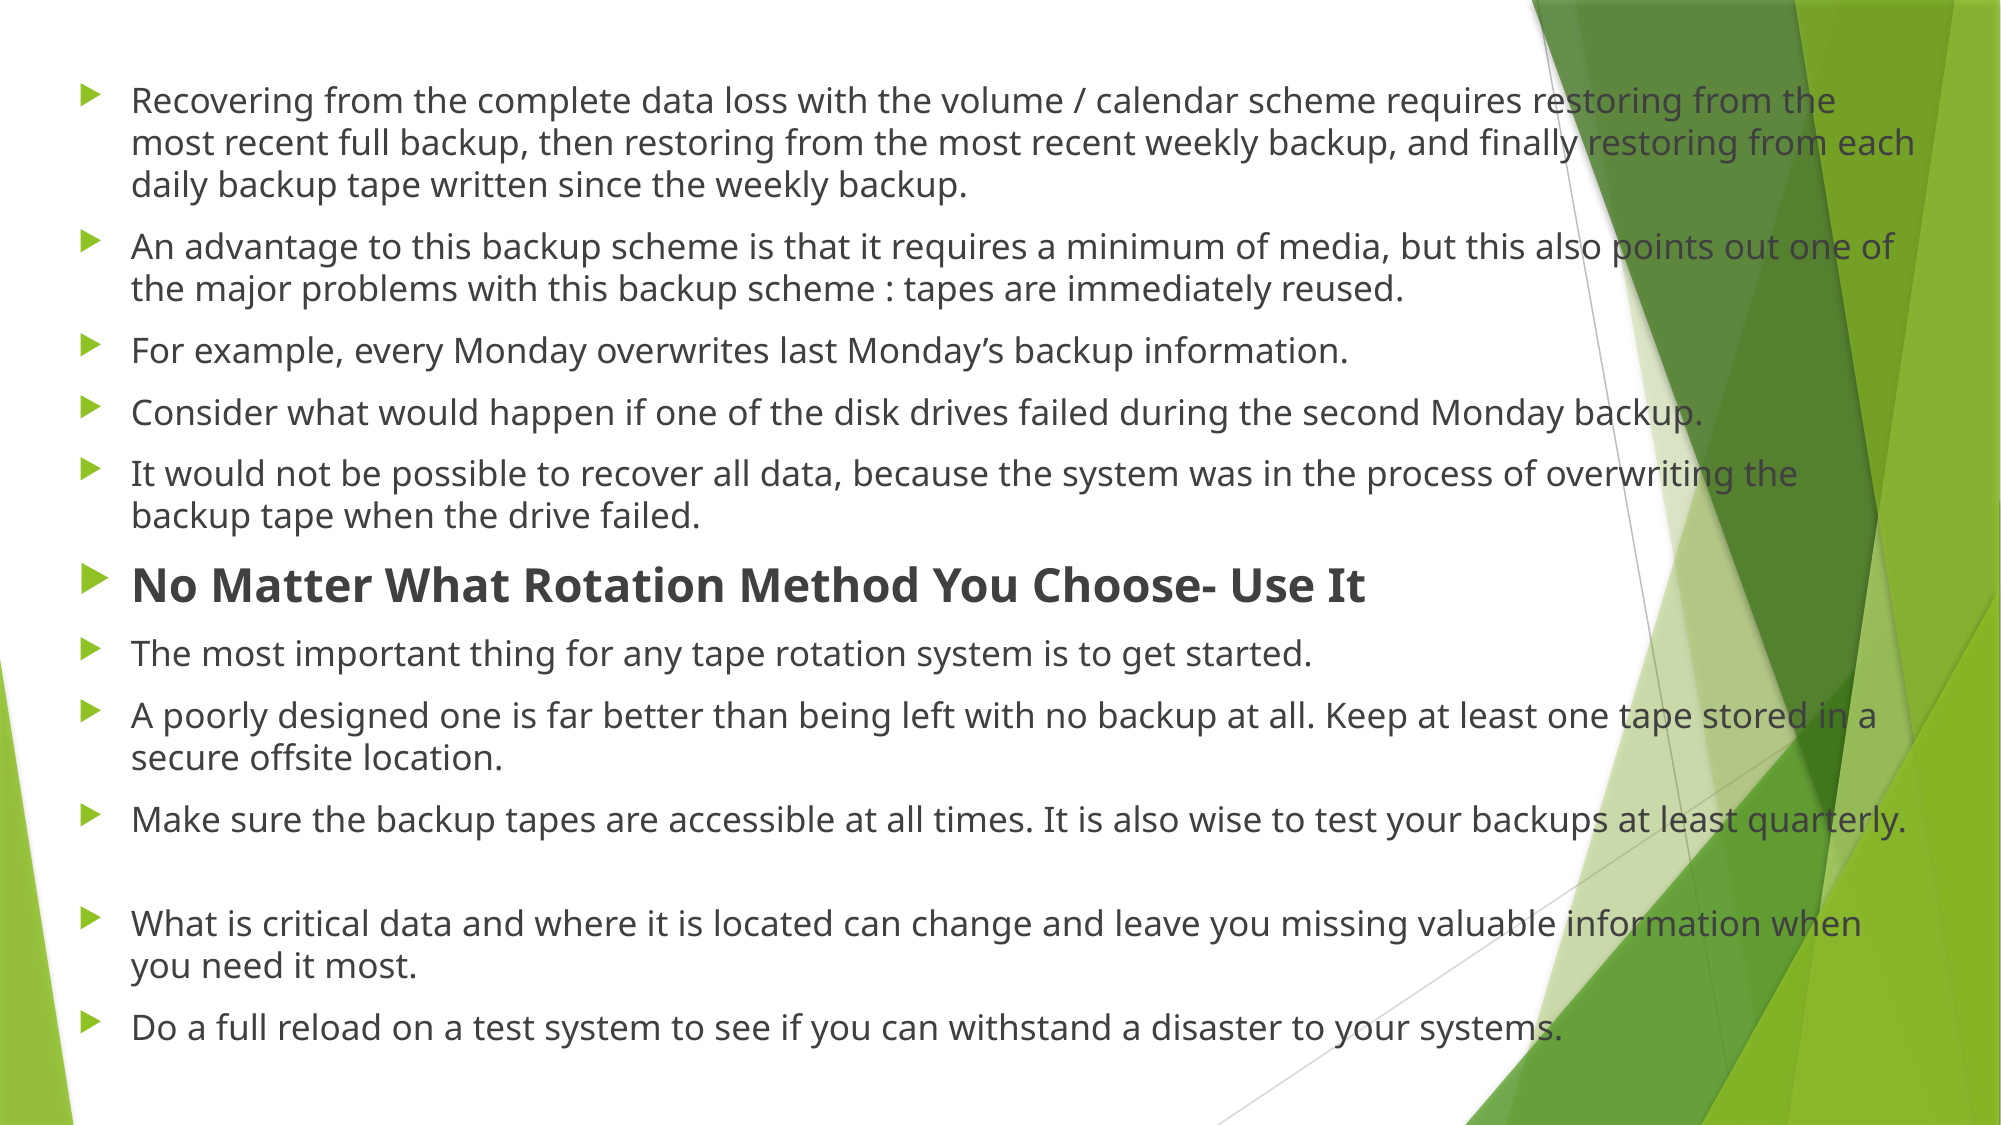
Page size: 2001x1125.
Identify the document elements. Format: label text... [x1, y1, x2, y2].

list Recovering from the complete data loss with the volume / calendar scheme requires restoring from the most recent full backup, then restoring from the most recent weekly backup, and finally restoring from each daily backup tape written since the weekly backup. An advantage to this backup scheme is that it requires a minimum of media, but this also points out one of the major problems with this backup scheme : tapes are immediately reused. For example, every Monday overwrites last Monday’s backup information. Consider what would happen if one of the disk drives failed during the second Monday backup. It would not be possible to recover all data, because the system was in the process of overwriting the backup tape when the drive failed. No Matter What Rotation Method You Choose- Use It The most important thing for any tape rotation system is to get started. A poorly designed one is far better than being left with no backup at all. Keep at least one tape stored in a secure offsite location. Make sure the backup tapes are accessible at all times. It is also wise to test your backups at least quarterly. What is critical data and where it is located can change and leave you missing valuable information when you need it most. Do a full reload on a test system to see if you can withstand a disaster to your systems. [63, 70, 1940, 1059]
